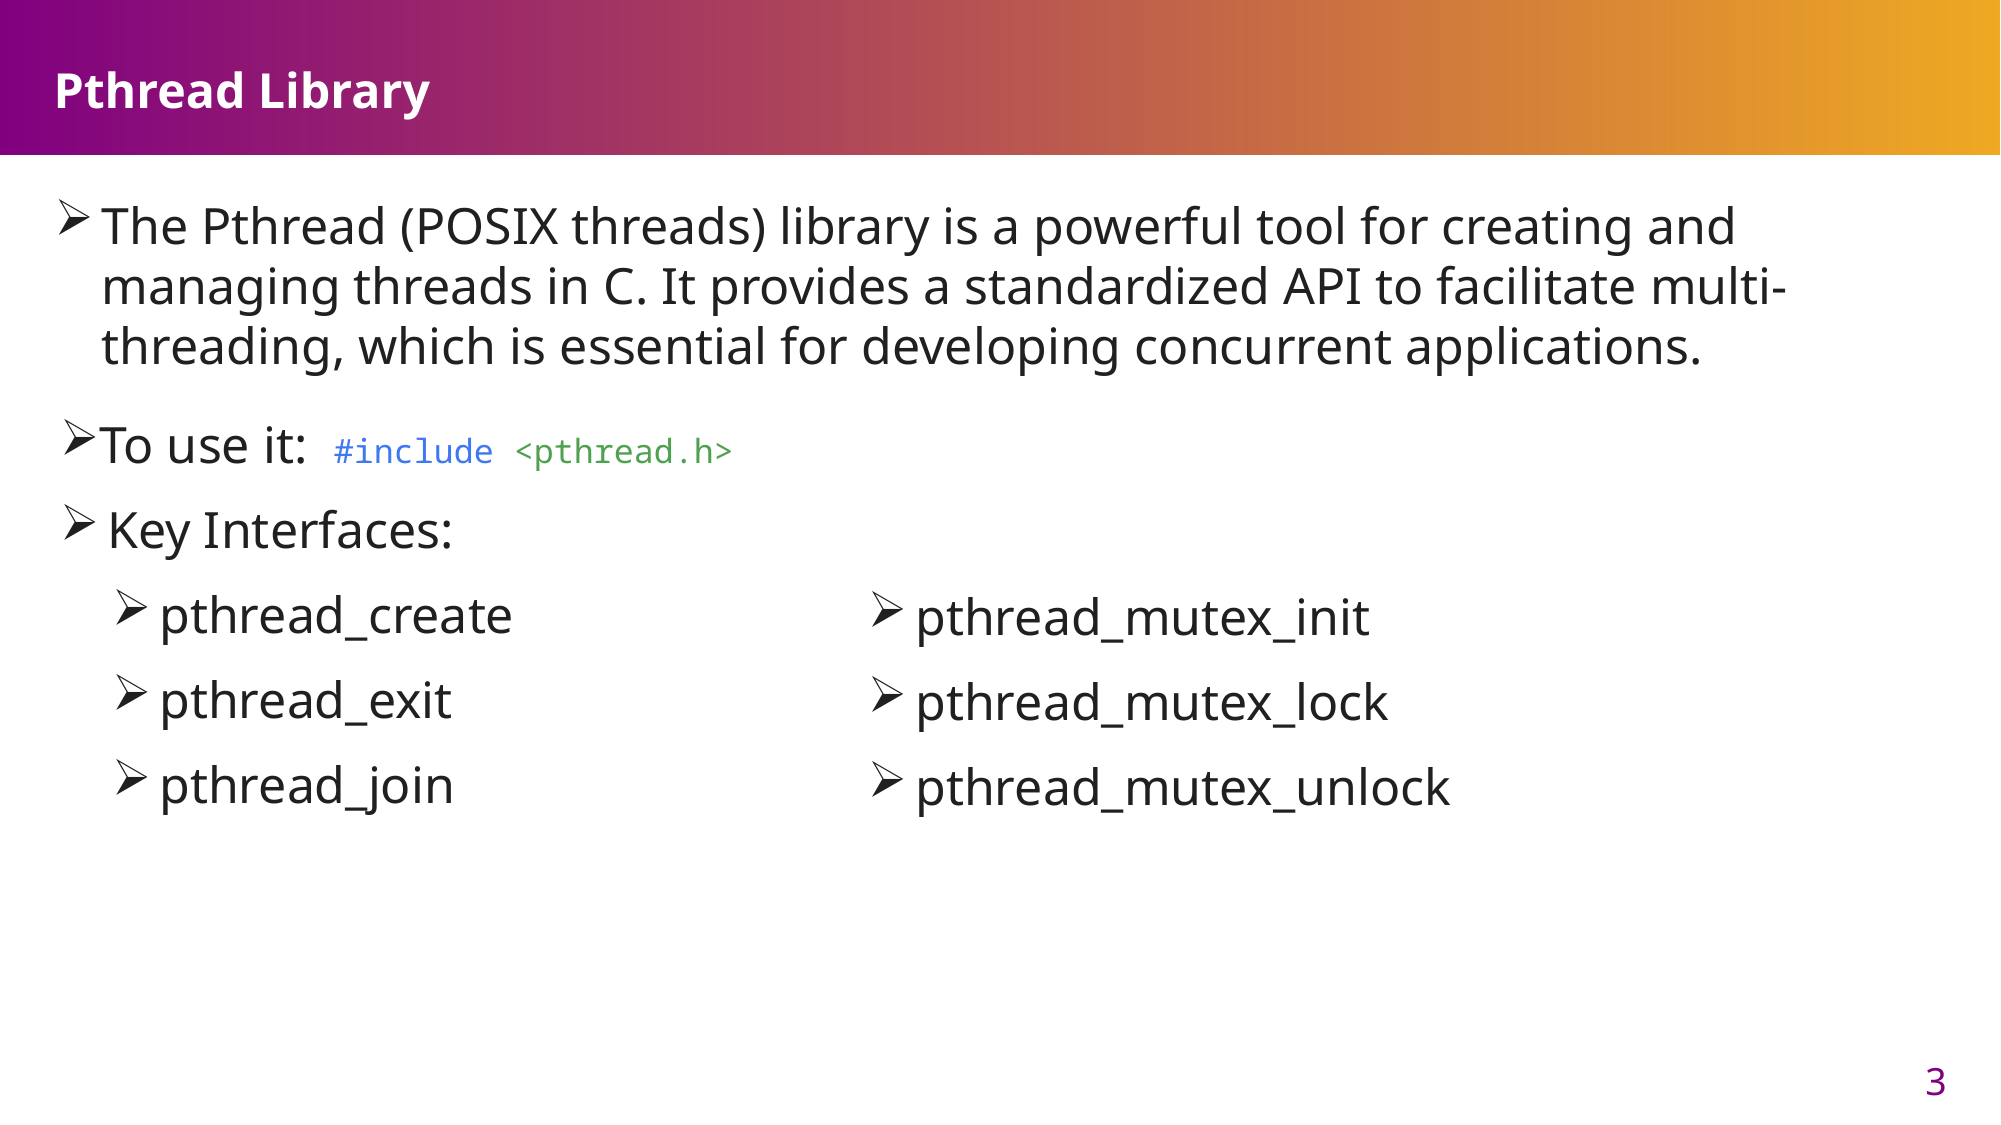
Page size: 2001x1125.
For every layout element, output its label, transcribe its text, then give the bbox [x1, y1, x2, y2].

text_box To use it: #include <pthread.h> Key Interfaces: pthread_create pthread_exit pthread_join [45, 406, 802, 821]
slide_number 3 [1916, 1049, 1954, 1113]
title Pthread Library [44, 0, 1784, 155]
list The Pthread (POSIX threads) library is a powerful tool for creating and managing threads in C. It provides a standardized API to facilitate multi-threading, which is essential for developing concurrent applications. [49, 189, 1846, 395]
text_box pthread_mutex_init pthread_mutex_lock pthread_mutex_unlock [801, 577, 1802, 823]
